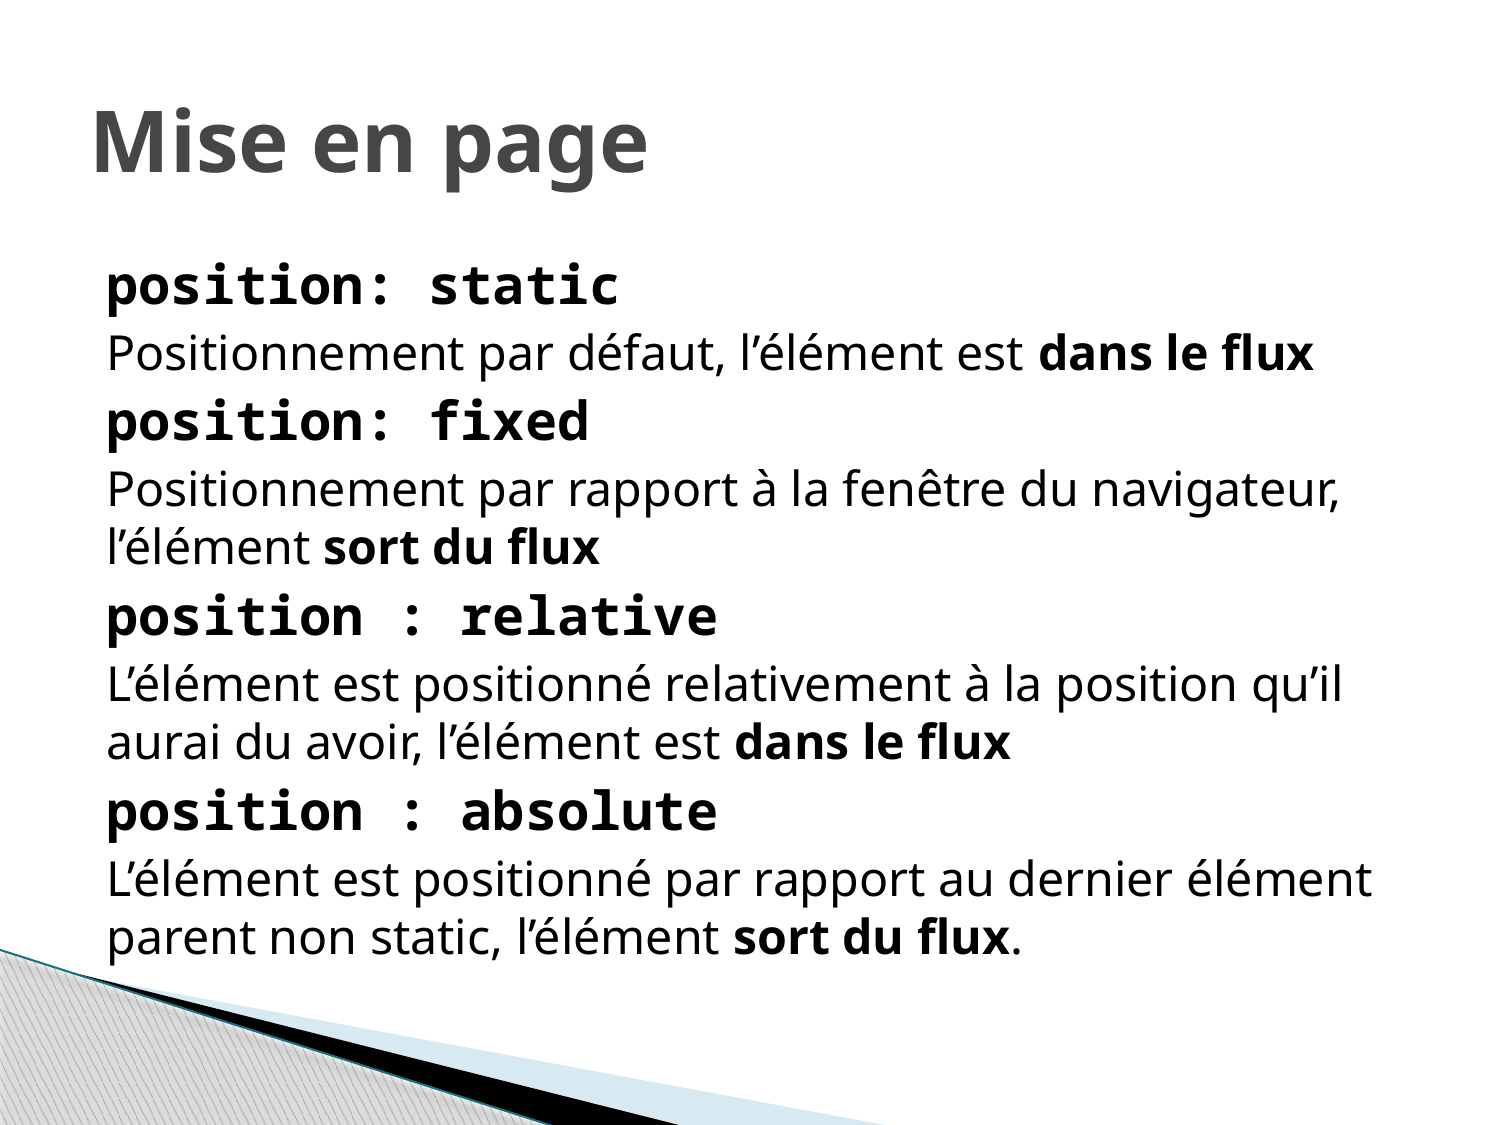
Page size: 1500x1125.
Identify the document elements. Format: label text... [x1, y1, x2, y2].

title Mise en page [75, 45, 1425, 233]
list position: static Positionnement par défaut, l’élément est dans le flux position: fixed Positionnement par rapport à la fenêtre du navigateur, l’élément sort du flux position : relative L’élément est positionné relativement à la position qu’il aurai du avoir, l’élément est dans le flux position : absolute L’élément est positionné par rapport au dernier élément parent non static, l’élément sort du flux. [75, 243, 1425, 986]
